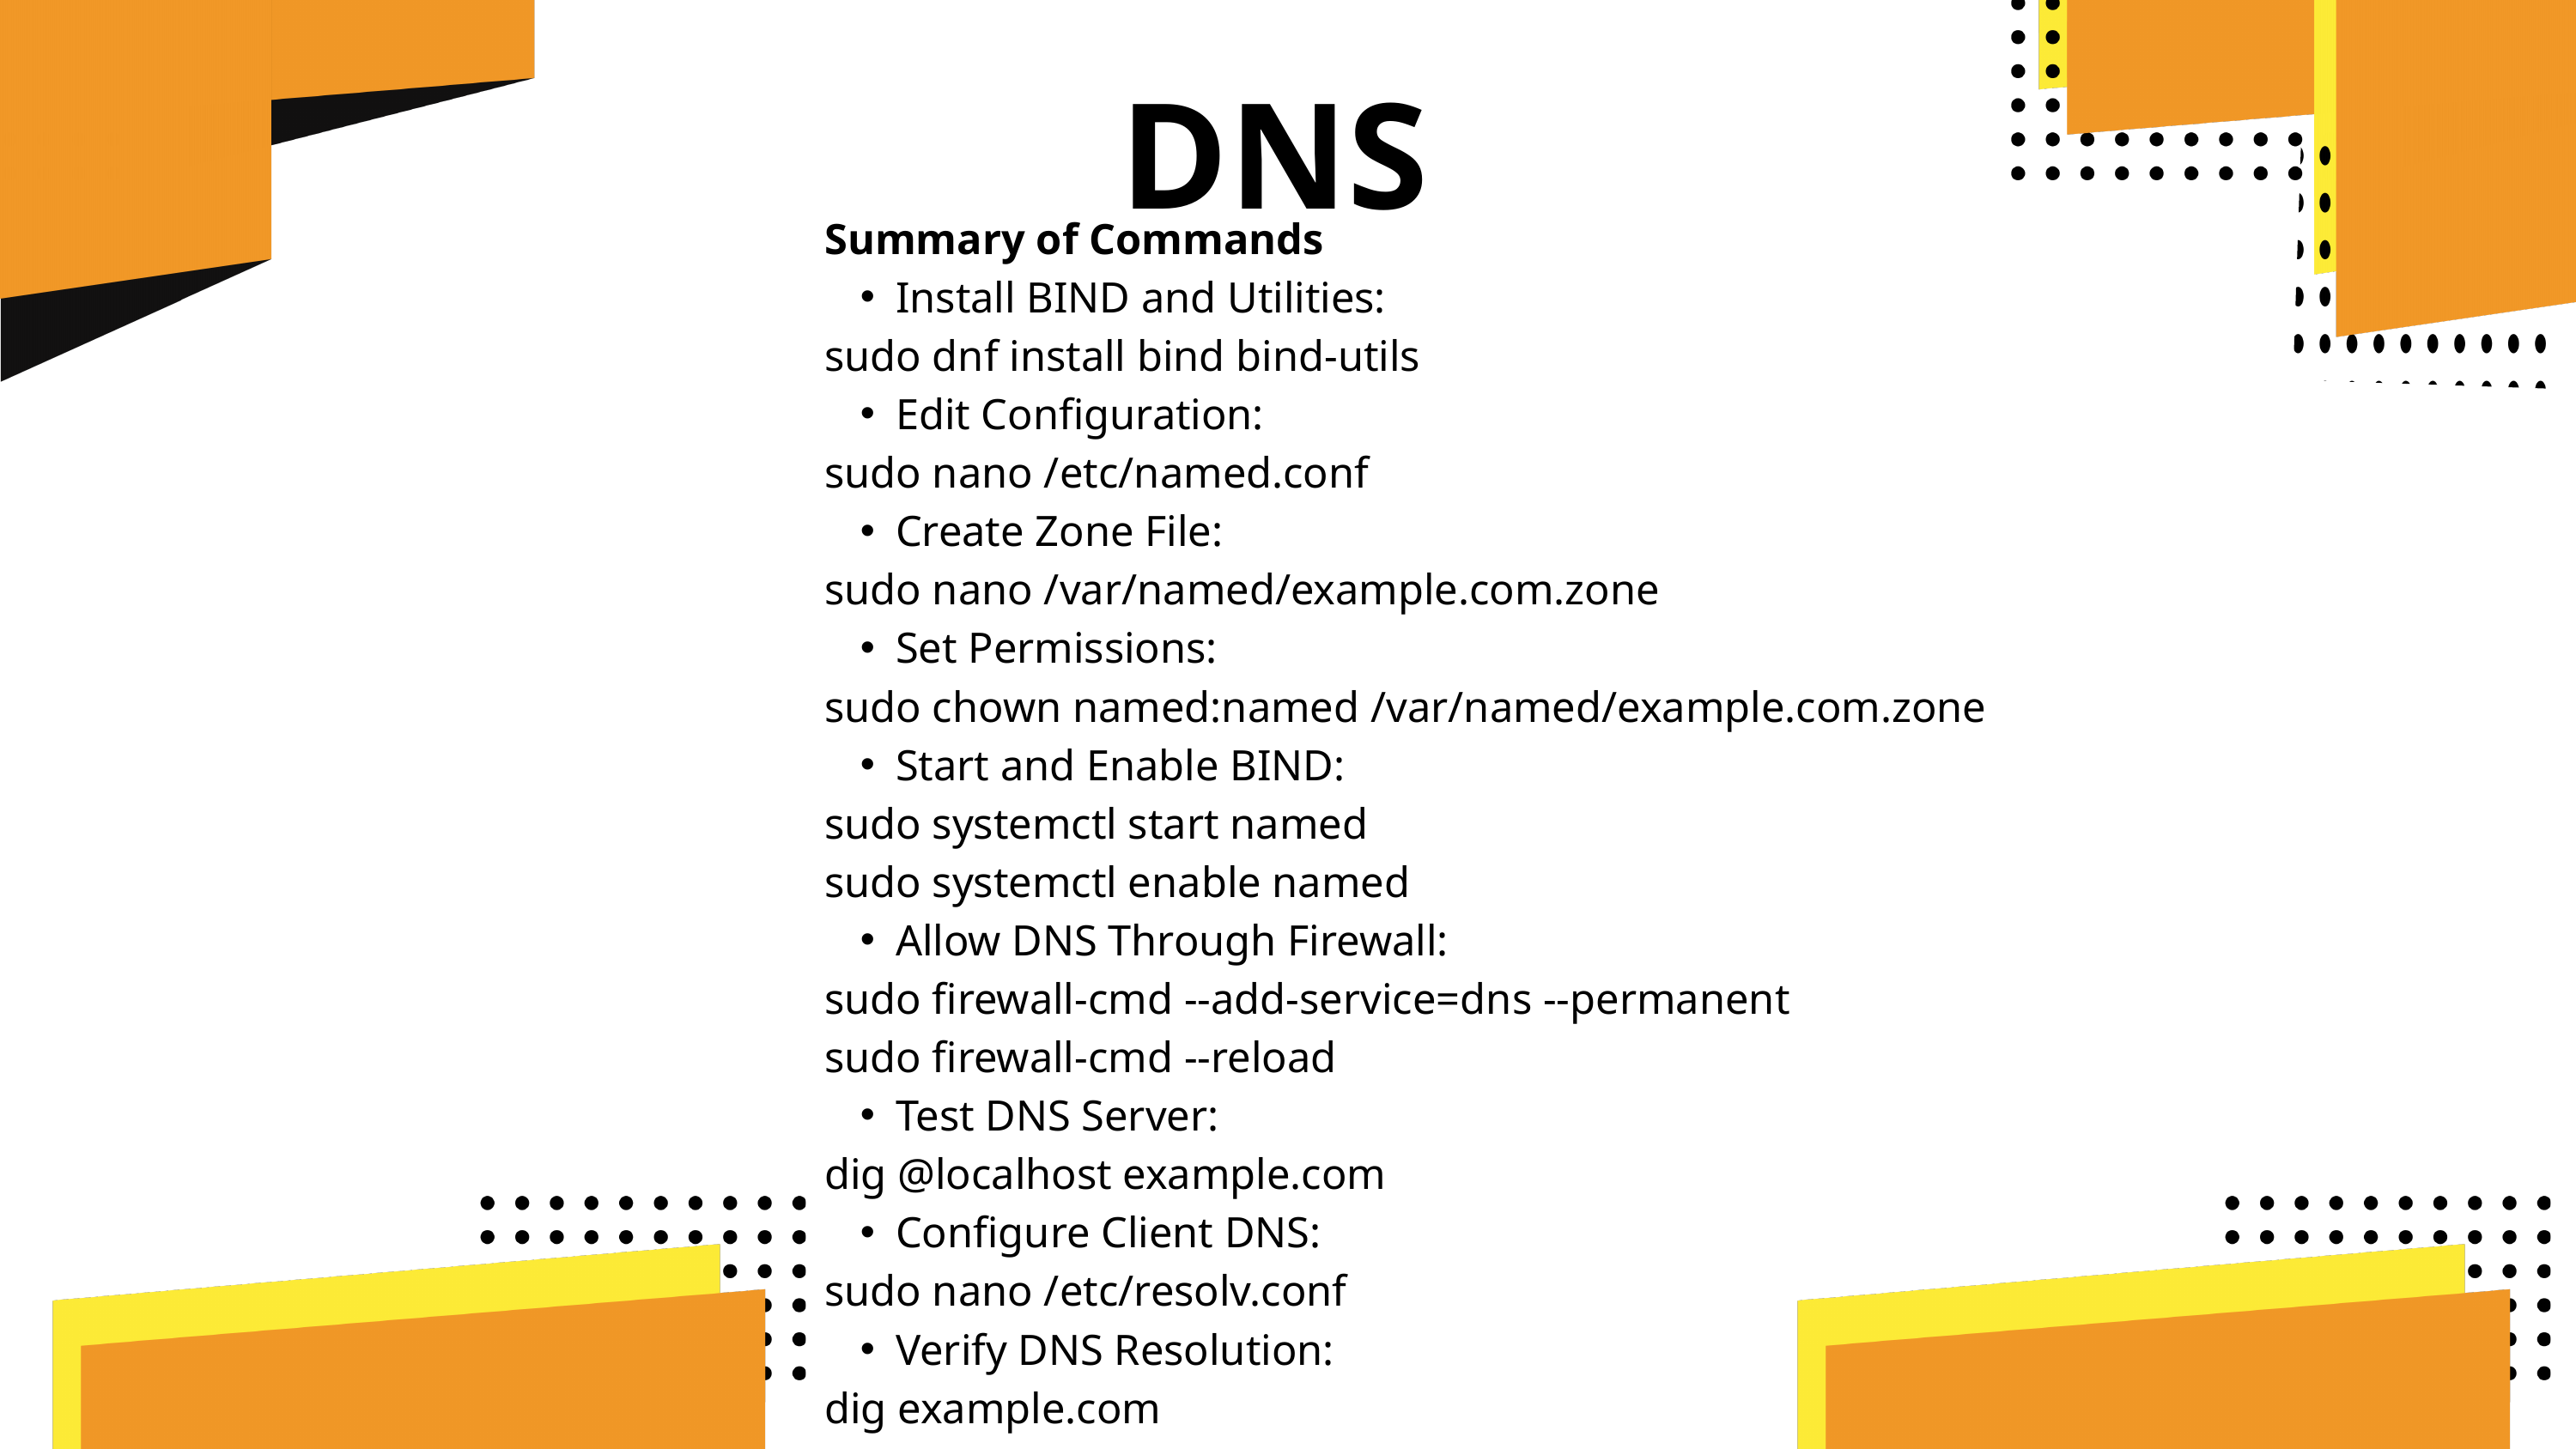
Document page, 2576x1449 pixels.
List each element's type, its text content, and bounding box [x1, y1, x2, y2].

text_box Summary of Commands Install BIND and Utilities: sudo dnf install bind bind-utils Edit Configuration: sudo nano /etc/named.conf Create Zone File: sudo nano /var/named/example.com.zone Set Permissions: sudo chown named:named /var/named/example.com.zone Start and Enable BIND: sudo systemctl start named sudo systemctl enable named Allow DNS Through Firewall: sudo firewall-cmd --add-service=dns --permanent sudo firewall-cmd --reload Test DNS Server: dig @localhost example.com Configure Client DNS: sudo nano /etc/resolv.conf Verify DNS Resolution: dig example.com [824, 203, 2432, 1449]
text_box [2293, 0, 2576, 390]
text_box [0, 0, 290, 400]
text_box DNS [691, 33, 1895, 239]
text_box [1770, 1196, 2551, 1449]
text_box [25, 1196, 806, 1449]
text_box [284, 0, 575, 180]
text_box [2011, 0, 2306, 180]
